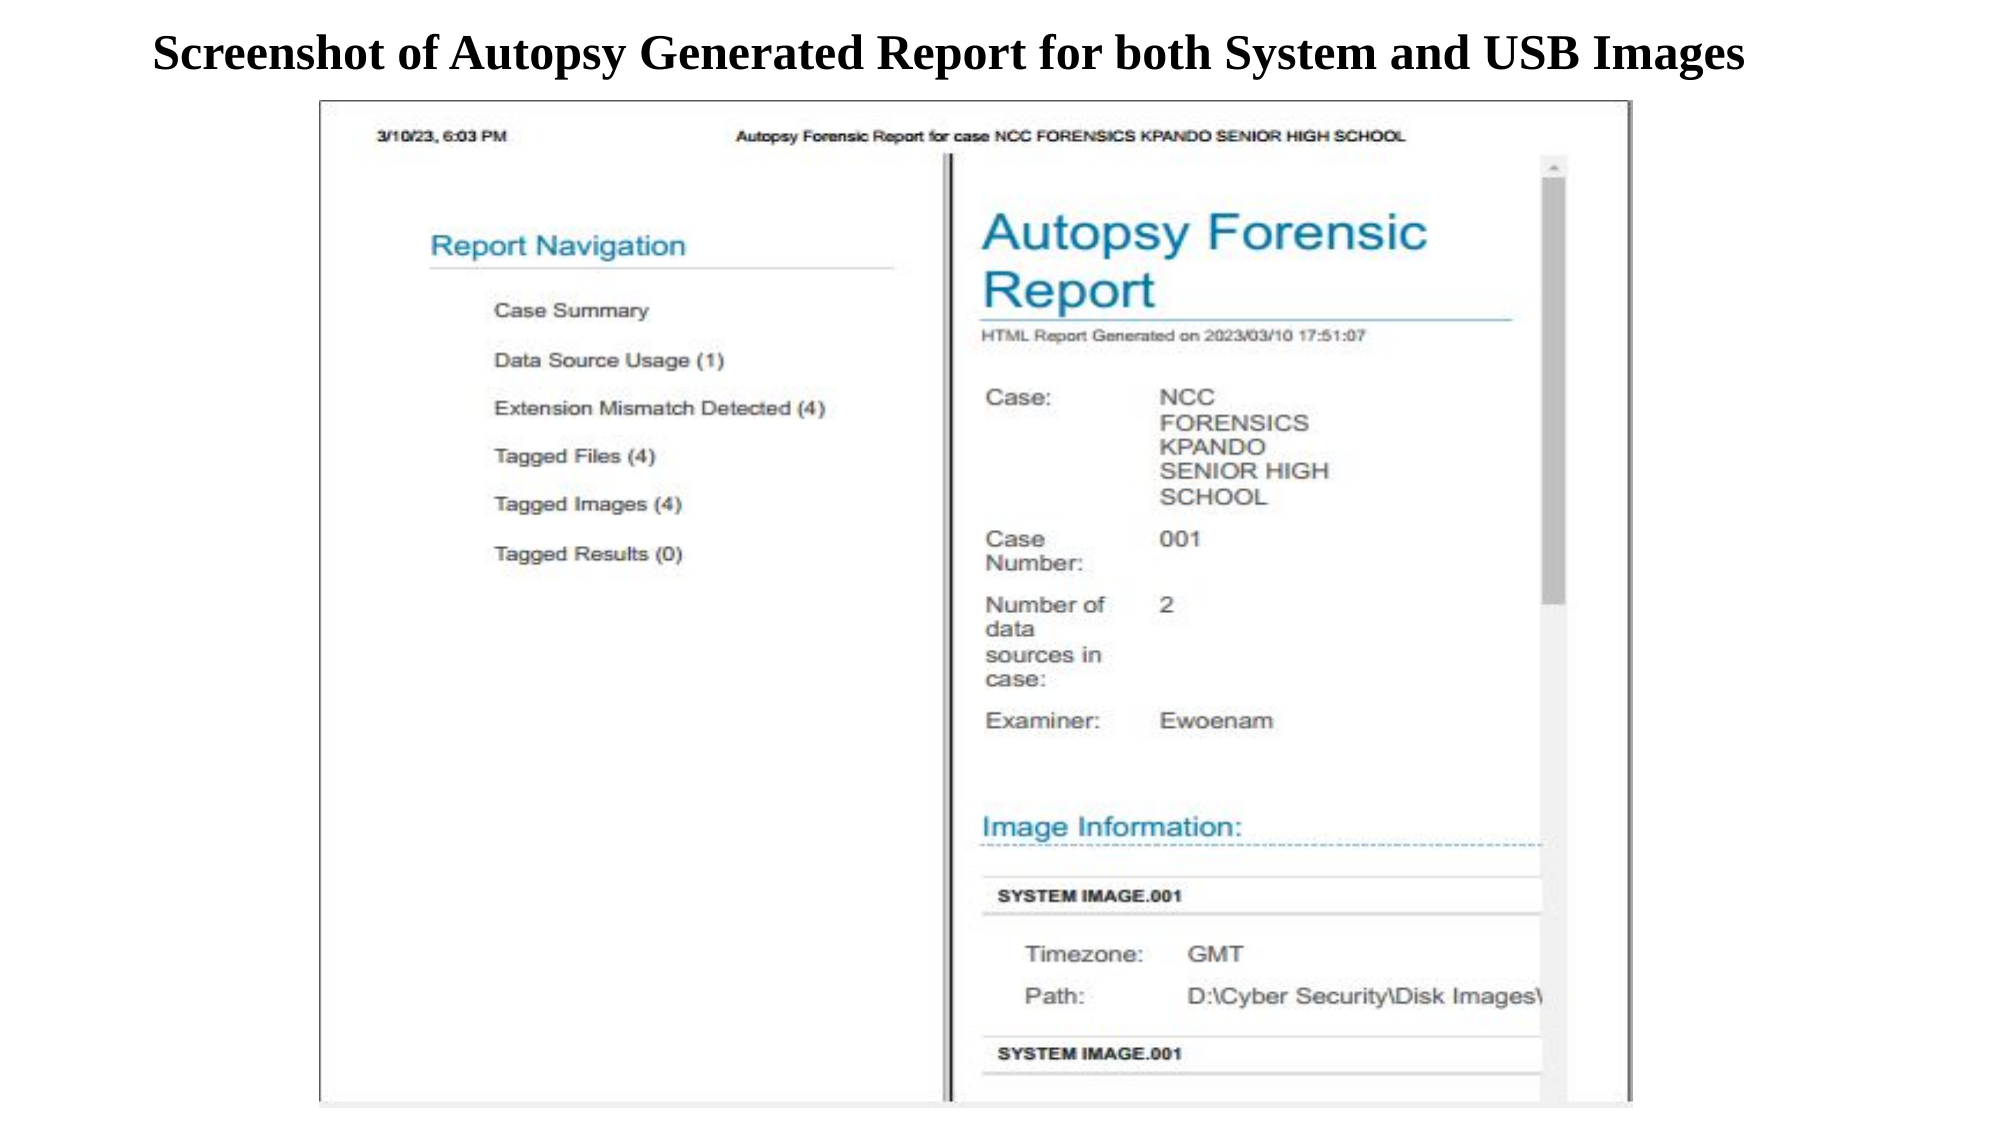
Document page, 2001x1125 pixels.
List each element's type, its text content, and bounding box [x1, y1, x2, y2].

title Screenshot of Autopsy Generated Report for both System and USB Images [137, 0, 1863, 178]
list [319, 100, 1633, 1108]
